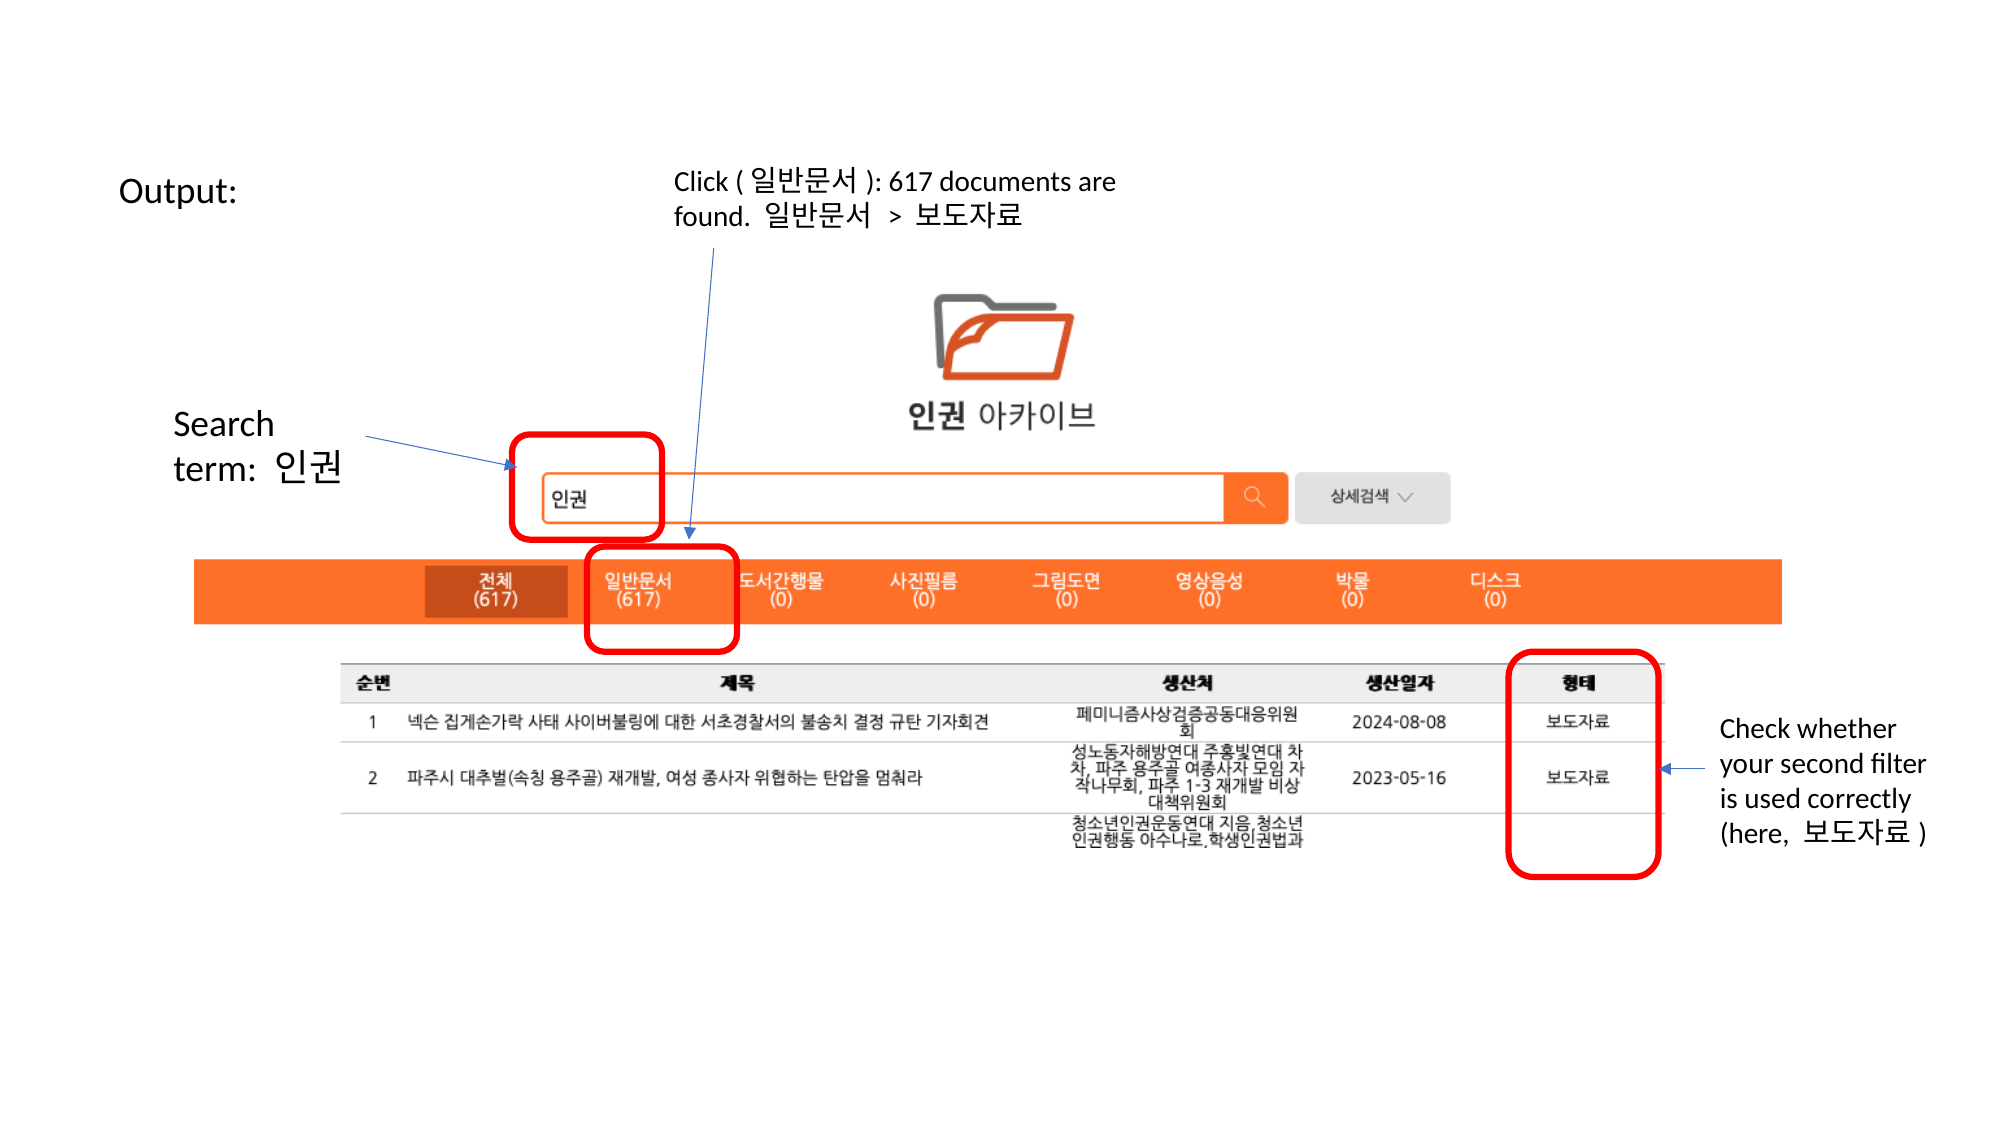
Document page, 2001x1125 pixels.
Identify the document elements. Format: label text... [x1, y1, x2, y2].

text_box Output: [104, 159, 588, 219]
text_box [1507, 849, 1660, 879]
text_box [688, 247, 714, 540]
text_box Click (일반문서): 617 documents are found. 일반문서 > 보도자료 [659, 155, 1173, 240]
text_box Search term: 인권 [158, 391, 194, 497]
text_box Check whether your second filter is used correctly (here, 보도자료) [1705, 701, 1954, 857]
picture [194, 276, 1782, 849]
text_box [365, 436, 518, 468]
